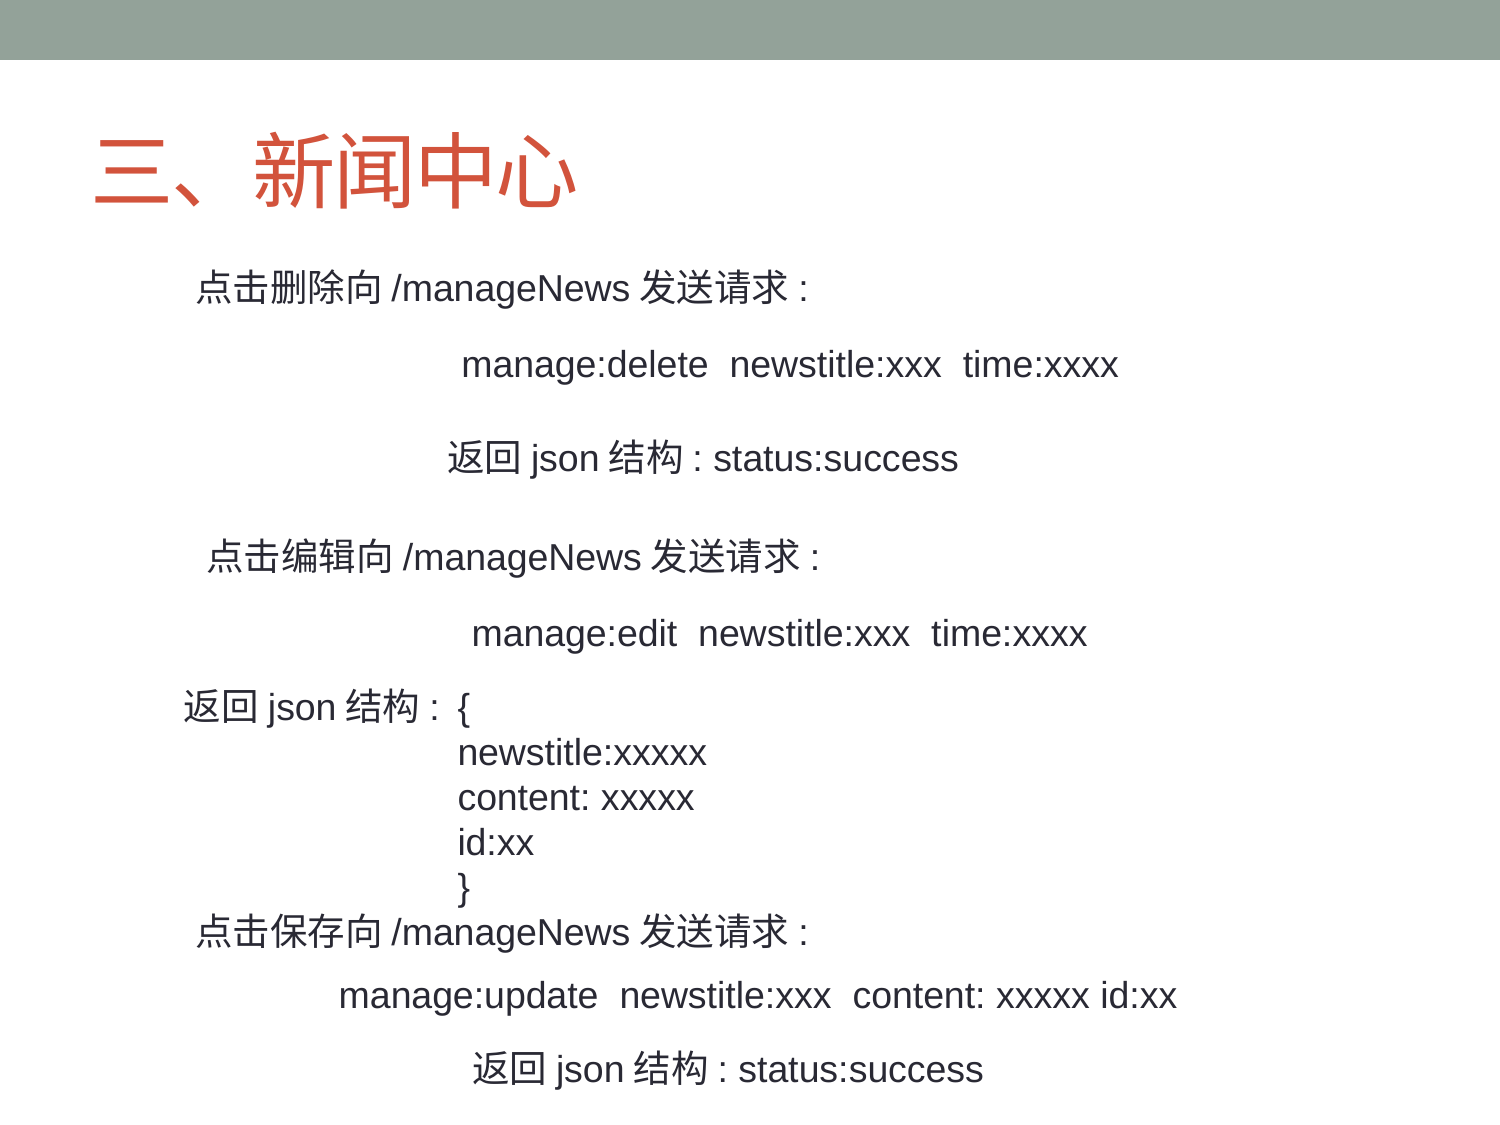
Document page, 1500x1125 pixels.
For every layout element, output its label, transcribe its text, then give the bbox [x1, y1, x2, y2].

text_box 返回json结构: status:success [457, 1038, 999, 1098]
text_box manage:update newstitle:xxx content: xxxxx id:xx [324, 963, 1193, 1024]
text_box manage:edit newstitle:xxx time:xxxx [456, 601, 1103, 662]
title 三、新闻中心 [75, 87, 1425, 250]
text_box 点击编辑向/manageNews发送请求: [191, 525, 836, 586]
text_box { newstitle:xxxxx content: xxxxx id:xx } [442, 675, 1193, 916]
text_box 点击保存向/manageNews发送请求: [180, 900, 824, 961]
text_box 点击删除向/manageNews发送请求: [180, 256, 824, 317]
text_box manage:delete newstitle:xxx time:xxxx [446, 332, 1135, 393]
text_box 返回json结构: [169, 675, 442, 736]
text_box 返回json结构: status:success [432, 426, 974, 487]
